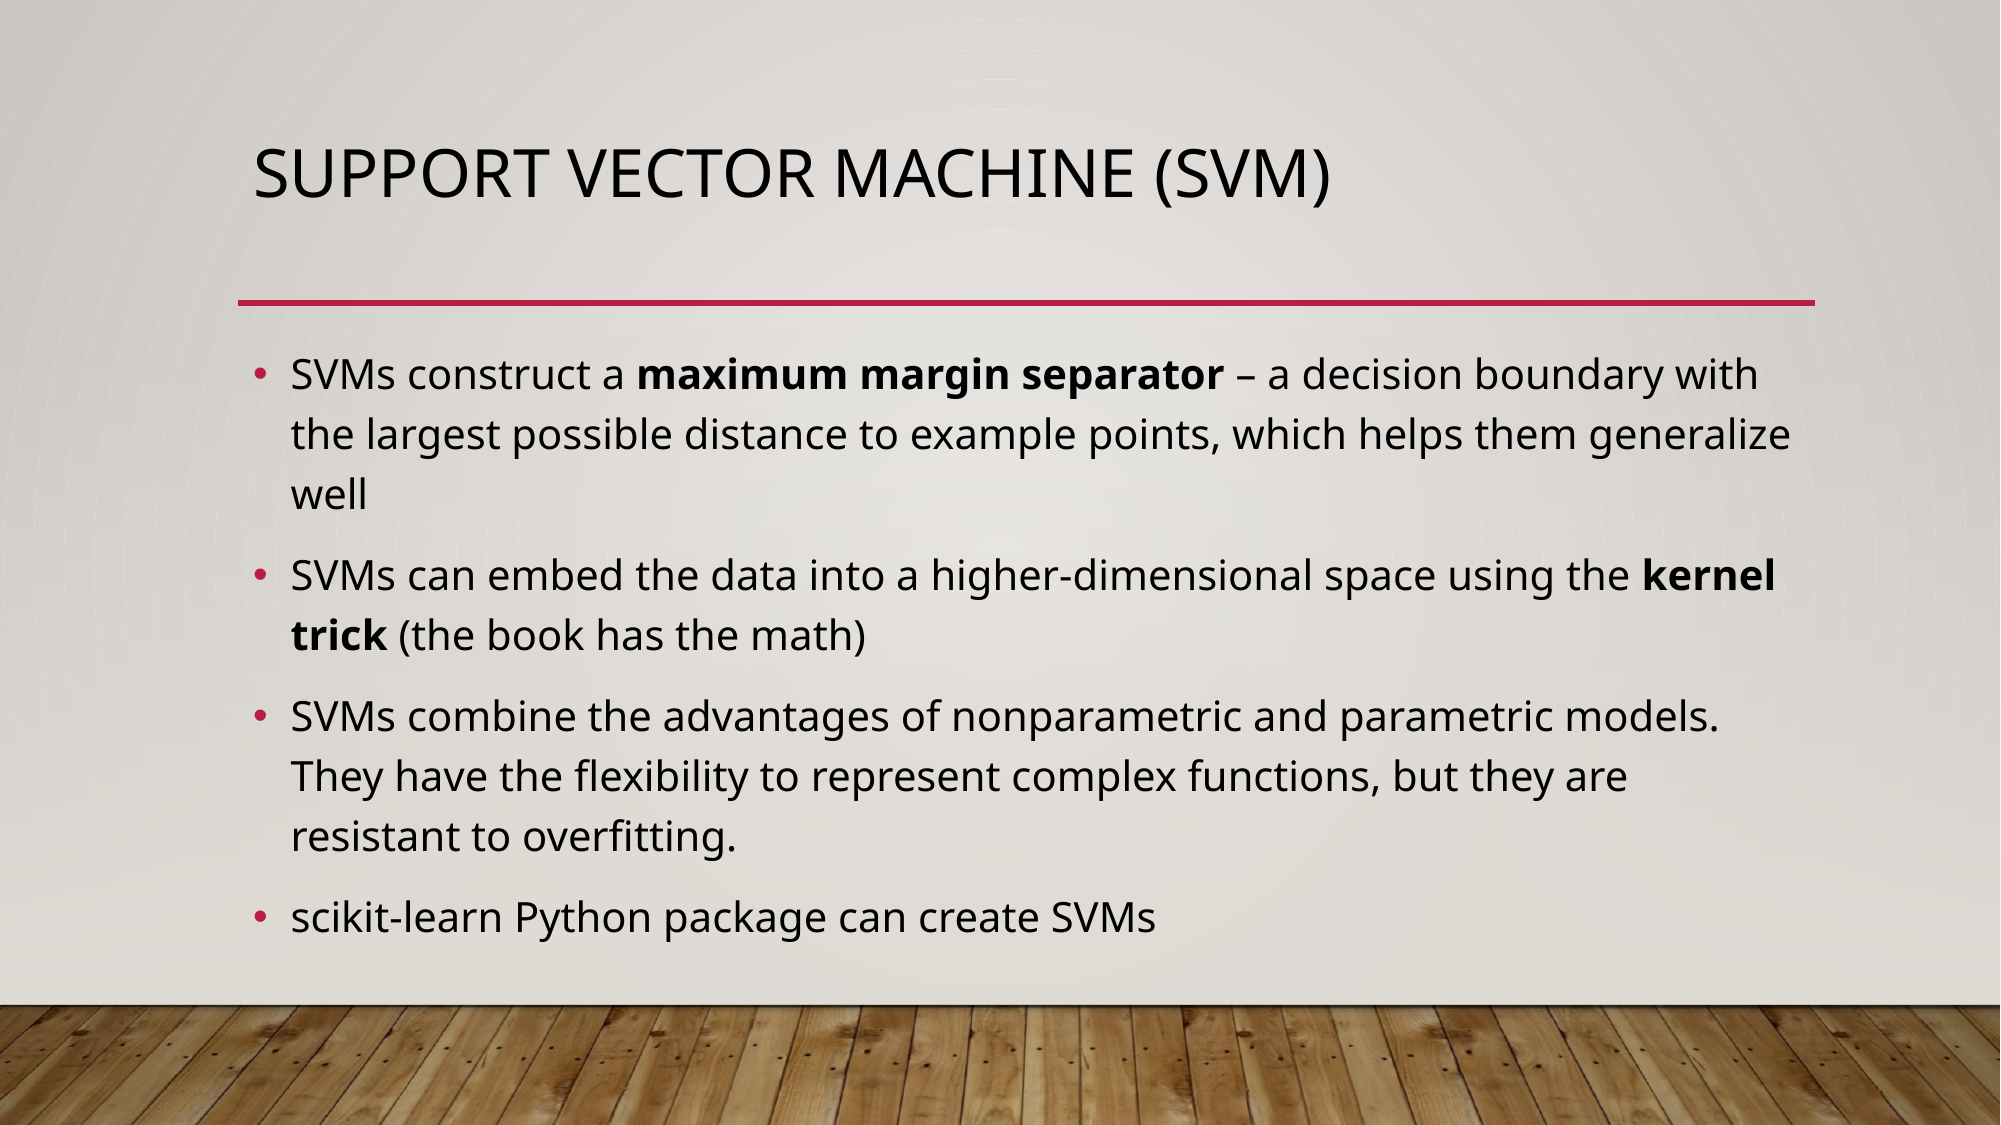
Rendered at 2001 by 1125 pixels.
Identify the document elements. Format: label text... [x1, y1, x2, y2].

list SVMs construct a maximum margin separator – a decision boundary with the largest possible distance to example points, which helps them generalize well SVMs can embed the data into a higher-dimensional space using the kernel trick (the book has the math) SVMs combine the advantages of nonparametric and parametric models. They have the flexibility to represent complex functions, but they are resistant to overfitting. scikit-learn Python package can create SVMs [238, 330, 1814, 897]
picture [0, 1005, 2000, 1125]
title Support vector machine (SVM) [238, 131, 1814, 305]
